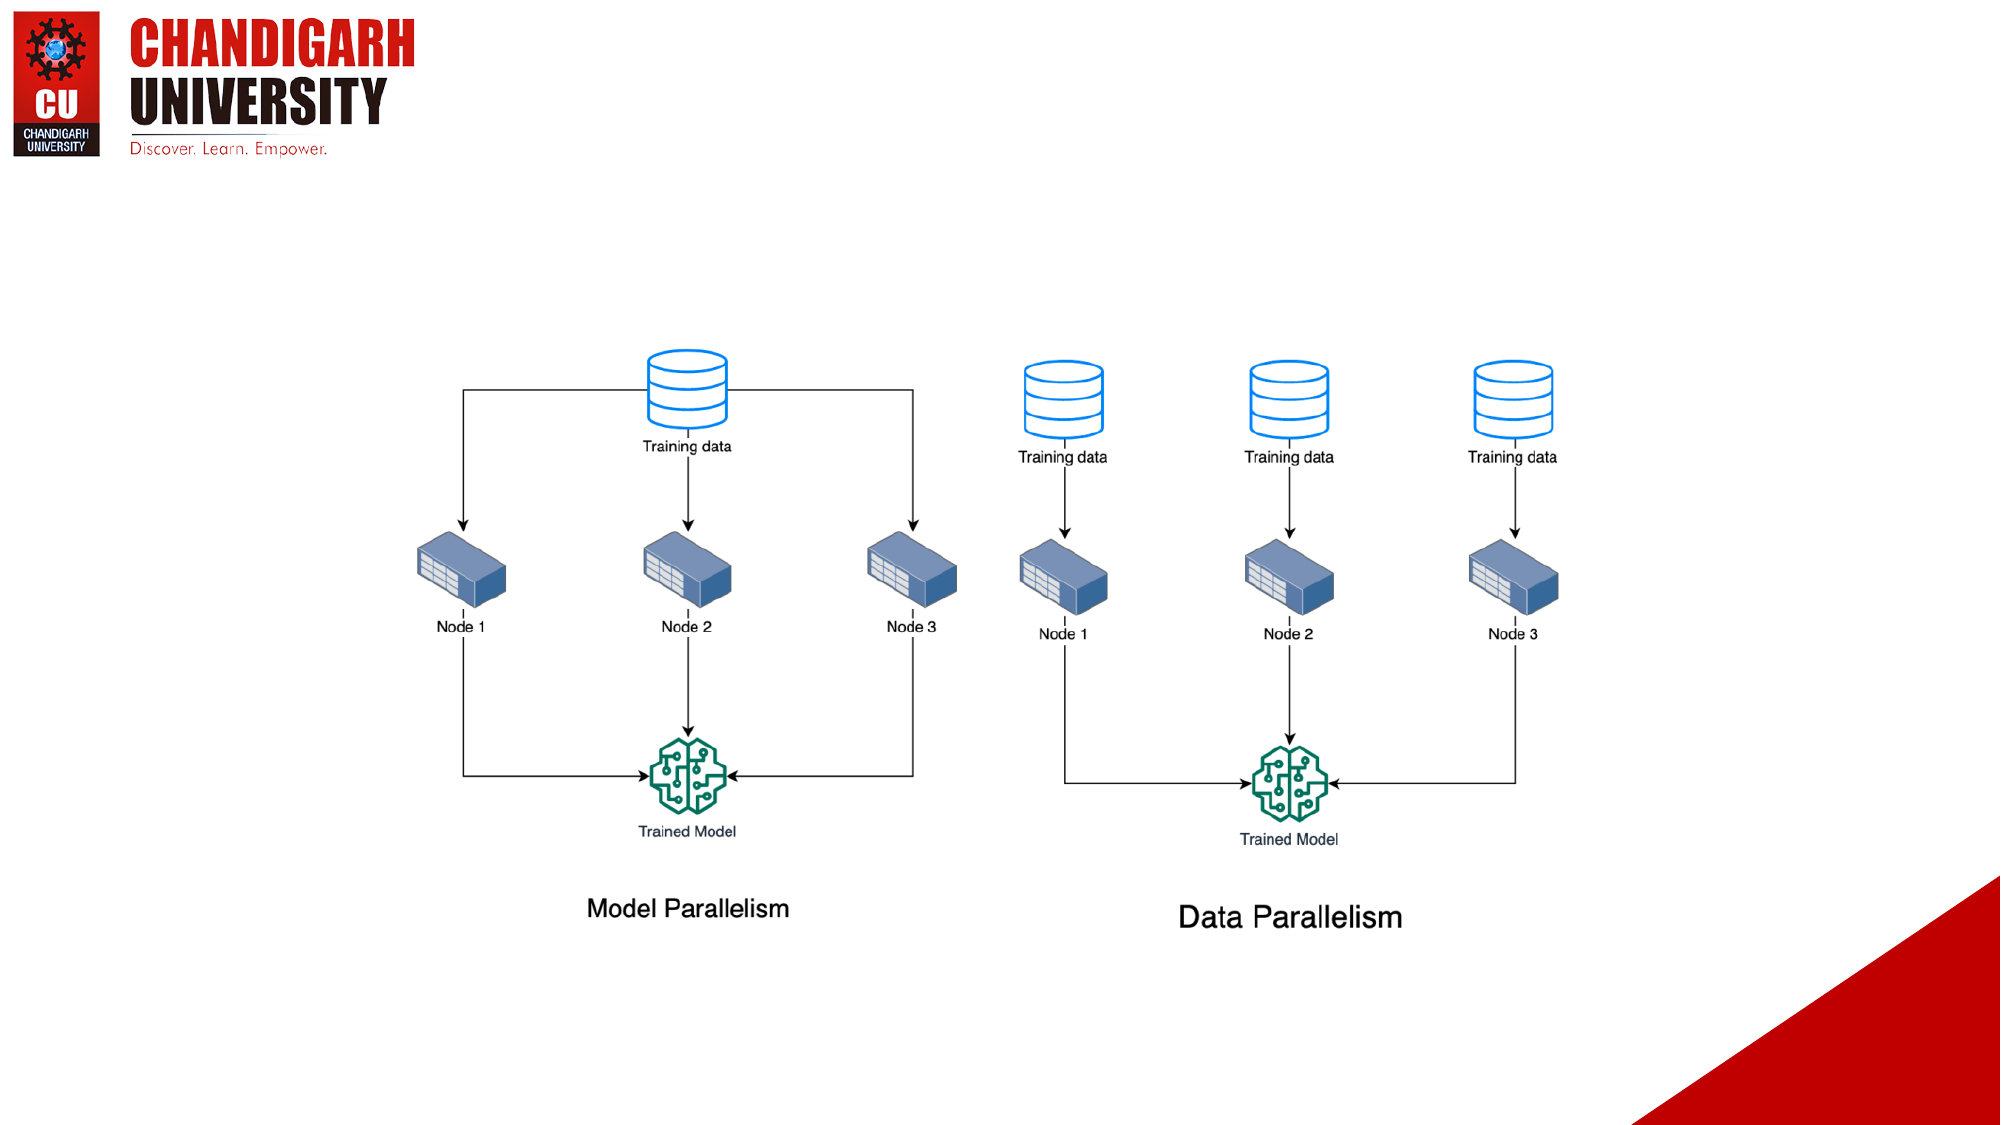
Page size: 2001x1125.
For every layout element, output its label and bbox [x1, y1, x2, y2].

picture [1, 3, 423, 172]
text_box [1629, 874, 2000, 1125]
list [350, 299, 1650, 1014]
